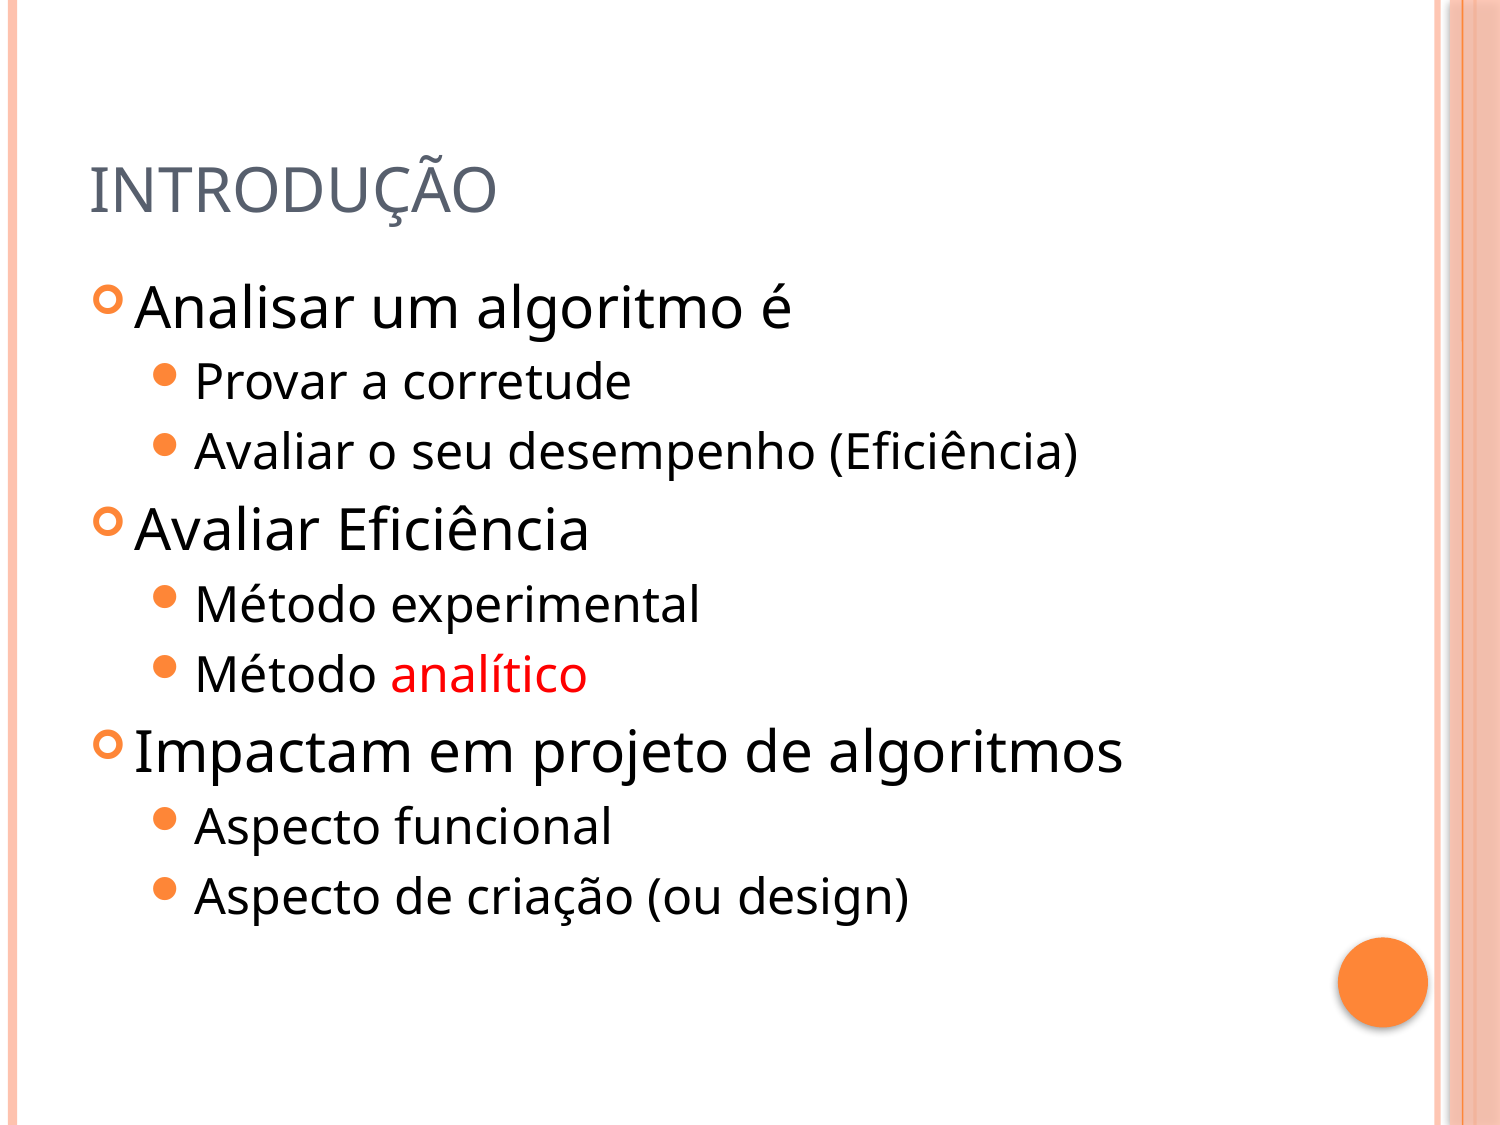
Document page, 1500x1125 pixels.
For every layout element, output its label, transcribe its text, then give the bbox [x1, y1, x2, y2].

title Introdução [75, 45, 1300, 233]
list Analisar um algoritmo é Provar a corretude Avaliar o seu desempenho (Eficiência) Avaliar Eficiência Método experimental Método analítico Impactam em projeto de algoritmos Aspecto funcional Aspecto de criação (ou design) [75, 262, 1300, 1062]
